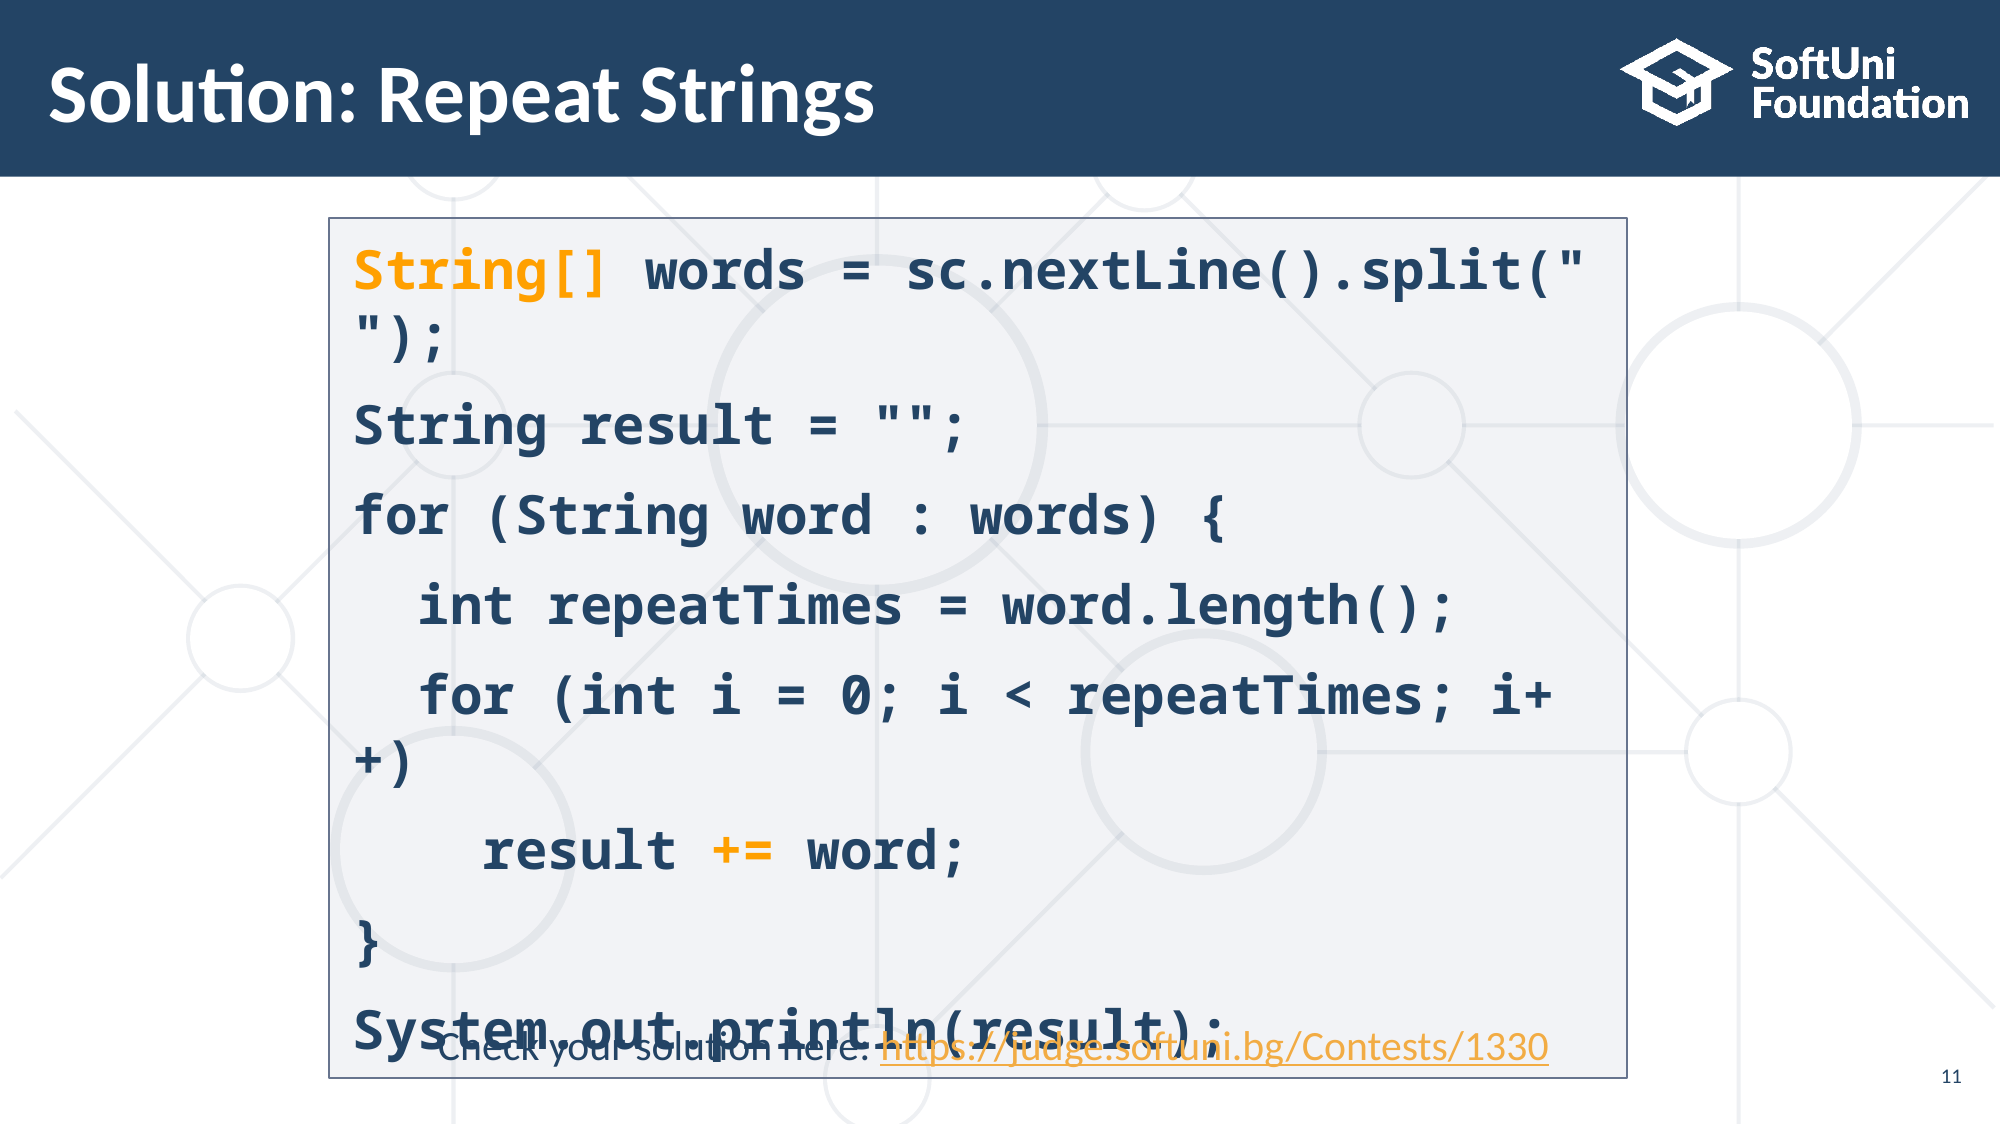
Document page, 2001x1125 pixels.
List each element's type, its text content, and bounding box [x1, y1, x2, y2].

title Solution: Repeat Strings [31, 16, 1591, 162]
slide_number 11 [1897, 1049, 1968, 1101]
text_box Check your solution here: https://judge.softuni.bg/Contests/1330 [124, 1011, 1863, 1077]
picture [1619, 38, 1968, 126]
text_box String[] words = sc.nextLine().split(" "); String result = ""; for (String word : words) { int repeatTimes = word.length(); for (int i = 0; i < repeatTimes; i++) result += word; } System.out.println(result); [329, 217, 1628, 1011]
